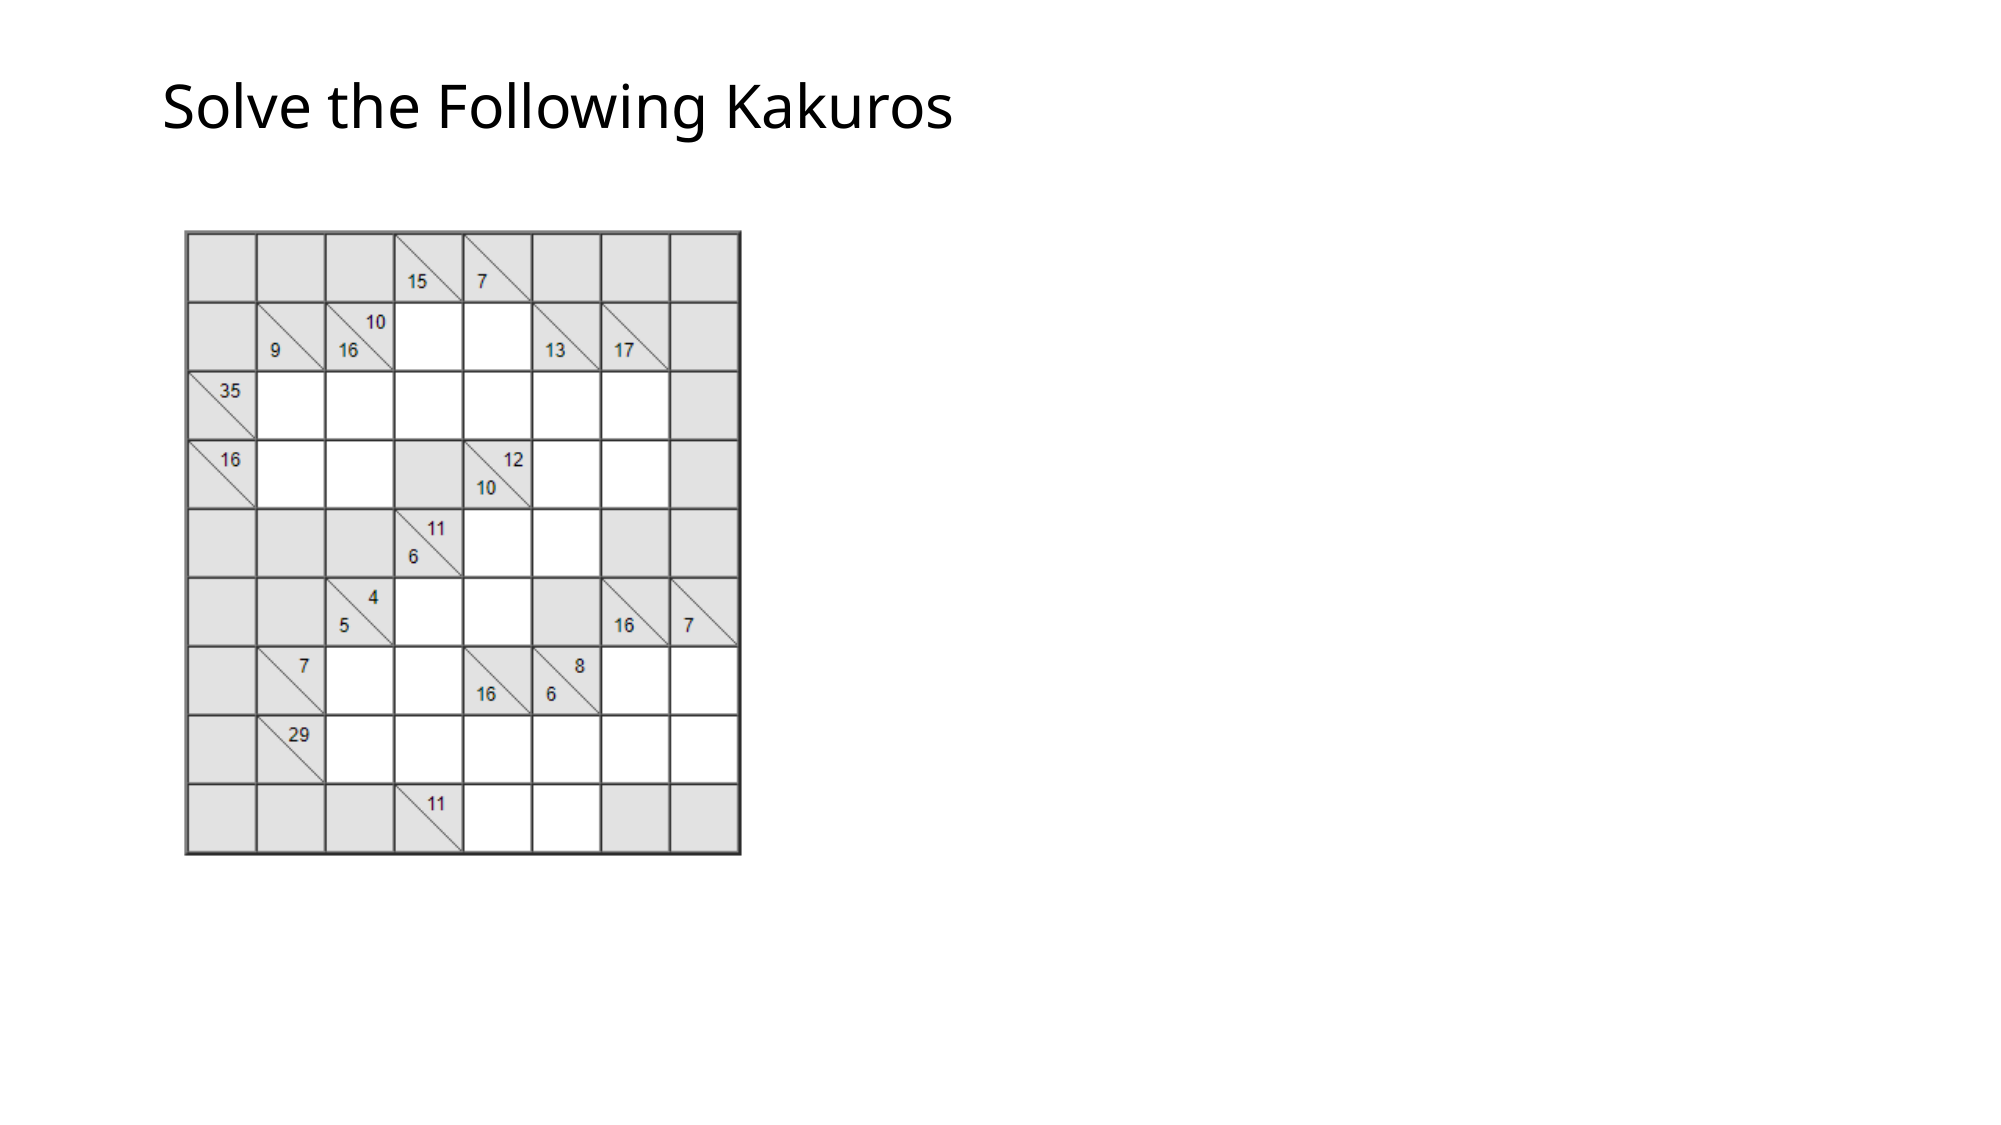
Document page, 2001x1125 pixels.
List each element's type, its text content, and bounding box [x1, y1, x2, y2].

title Solve the Following Kakuros [147, 68, 1723, 150]
picture [183, 229, 745, 859]
